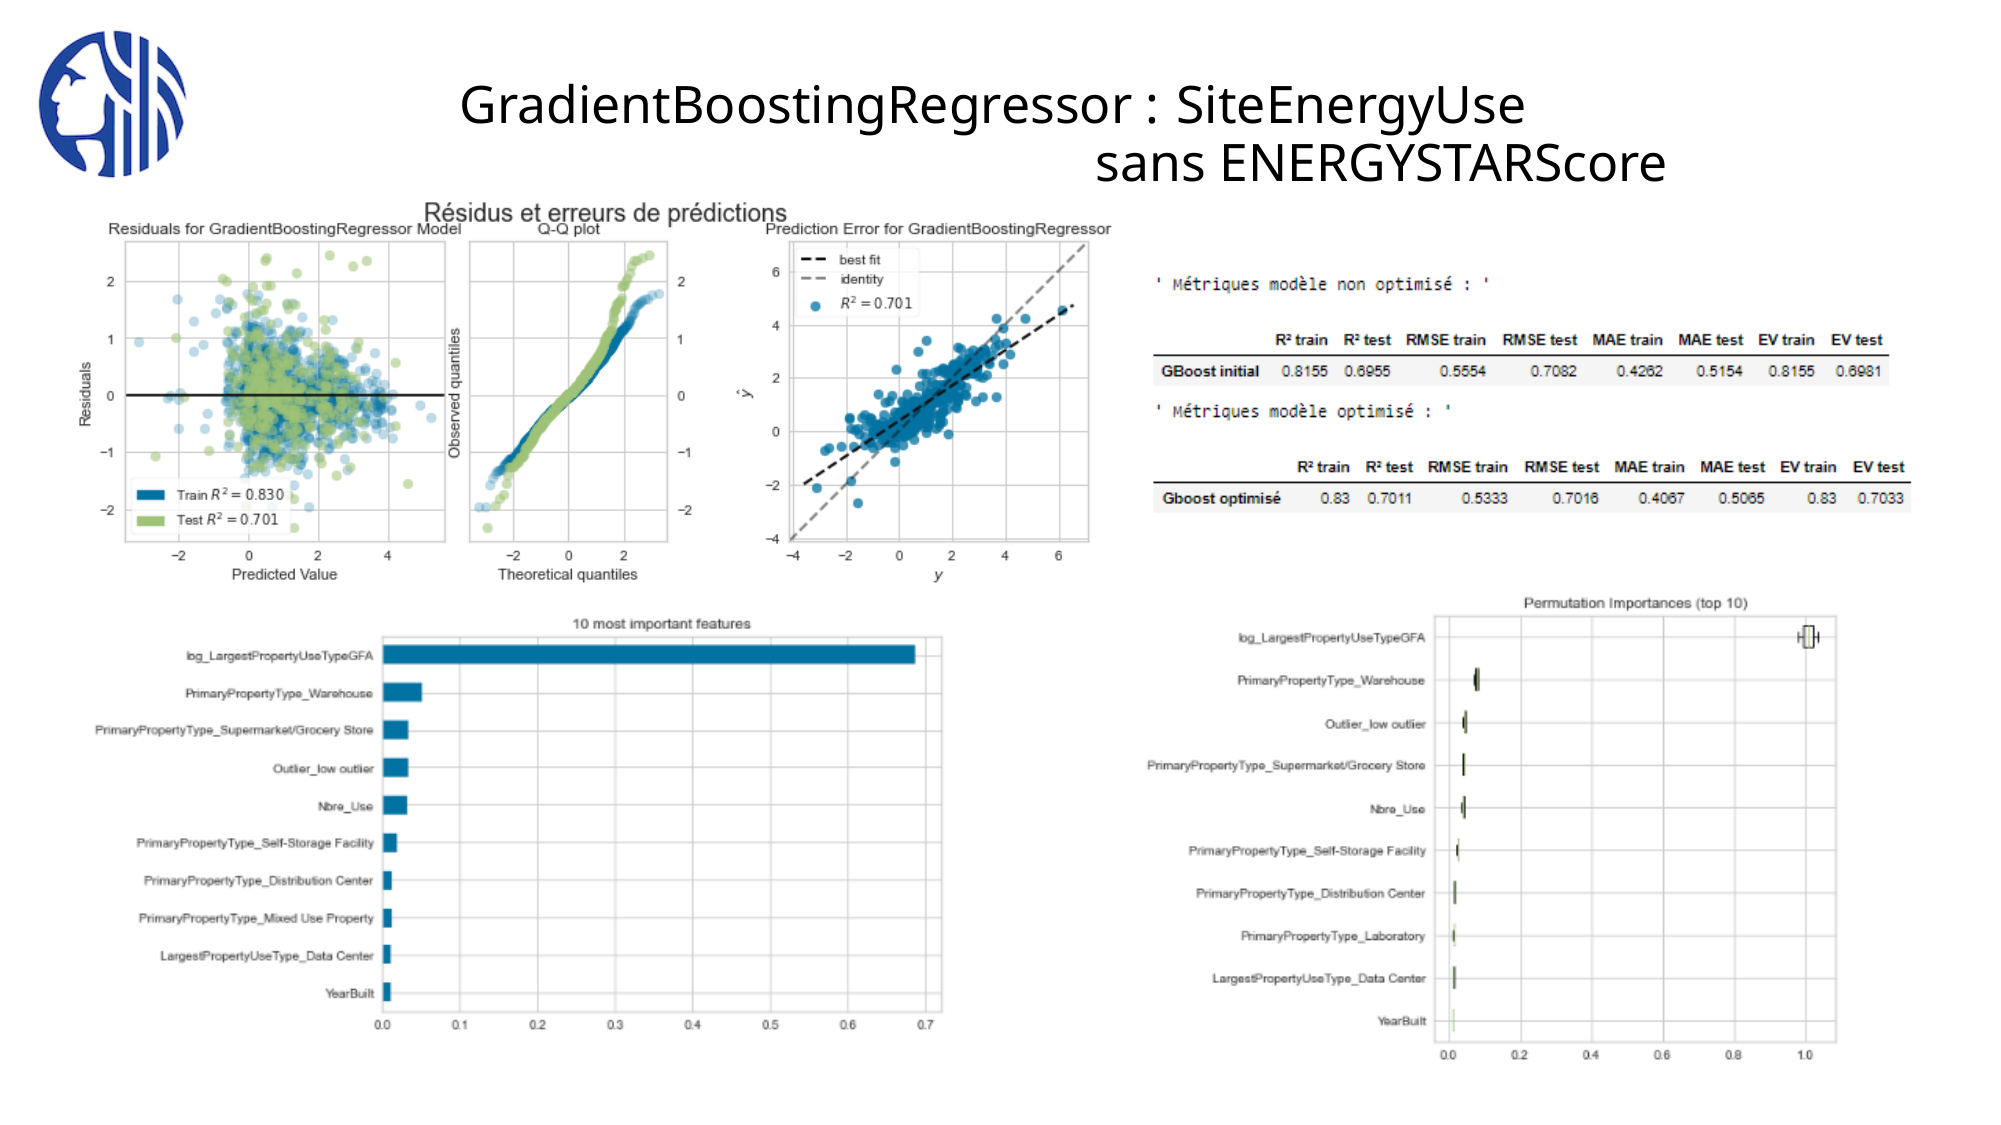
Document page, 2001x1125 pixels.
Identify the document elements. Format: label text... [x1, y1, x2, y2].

picture [13, 15, 213, 186]
picture [1139, 591, 1843, 1066]
picture [1149, 270, 1916, 518]
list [70, 193, 1121, 595]
picture [90, 618, 952, 1039]
title GradientBoostingRegressor : SiteEnergyUse sans ENERGYSTARScore [137, 59, 1863, 278]
